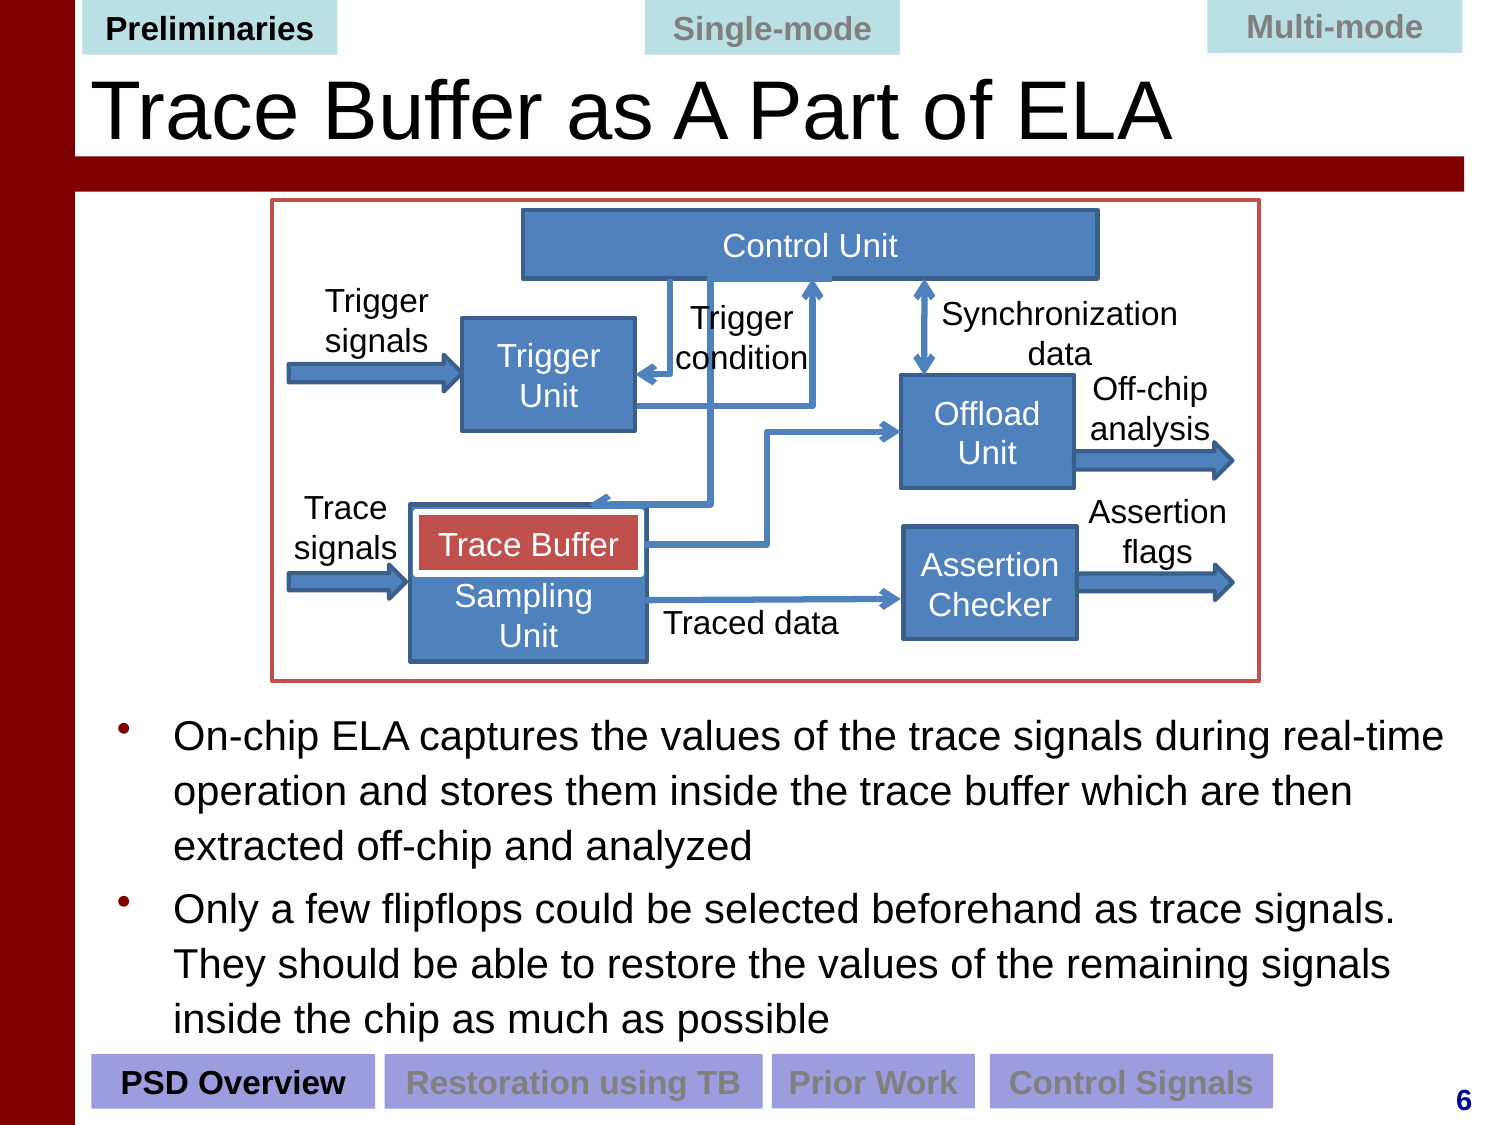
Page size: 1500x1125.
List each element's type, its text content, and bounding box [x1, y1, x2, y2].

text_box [82, 0, 1463, 56]
title Trace Buffer as A Part of ELA [74, 24, 1451, 188]
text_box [637, 278, 813, 407]
list On-chip ELA captures the values of the trace signals during real-time operation and stores them inside the trace buffer which are then extracted off-chip and analyzed Only a few flipflops could be selected beforehand as trace signals. They should be able to restore the values of the remaining signals inside the chip as much as possible [101, 695, 1478, 971]
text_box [91, 1053, 1274, 1110]
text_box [271, 199, 1262, 682]
